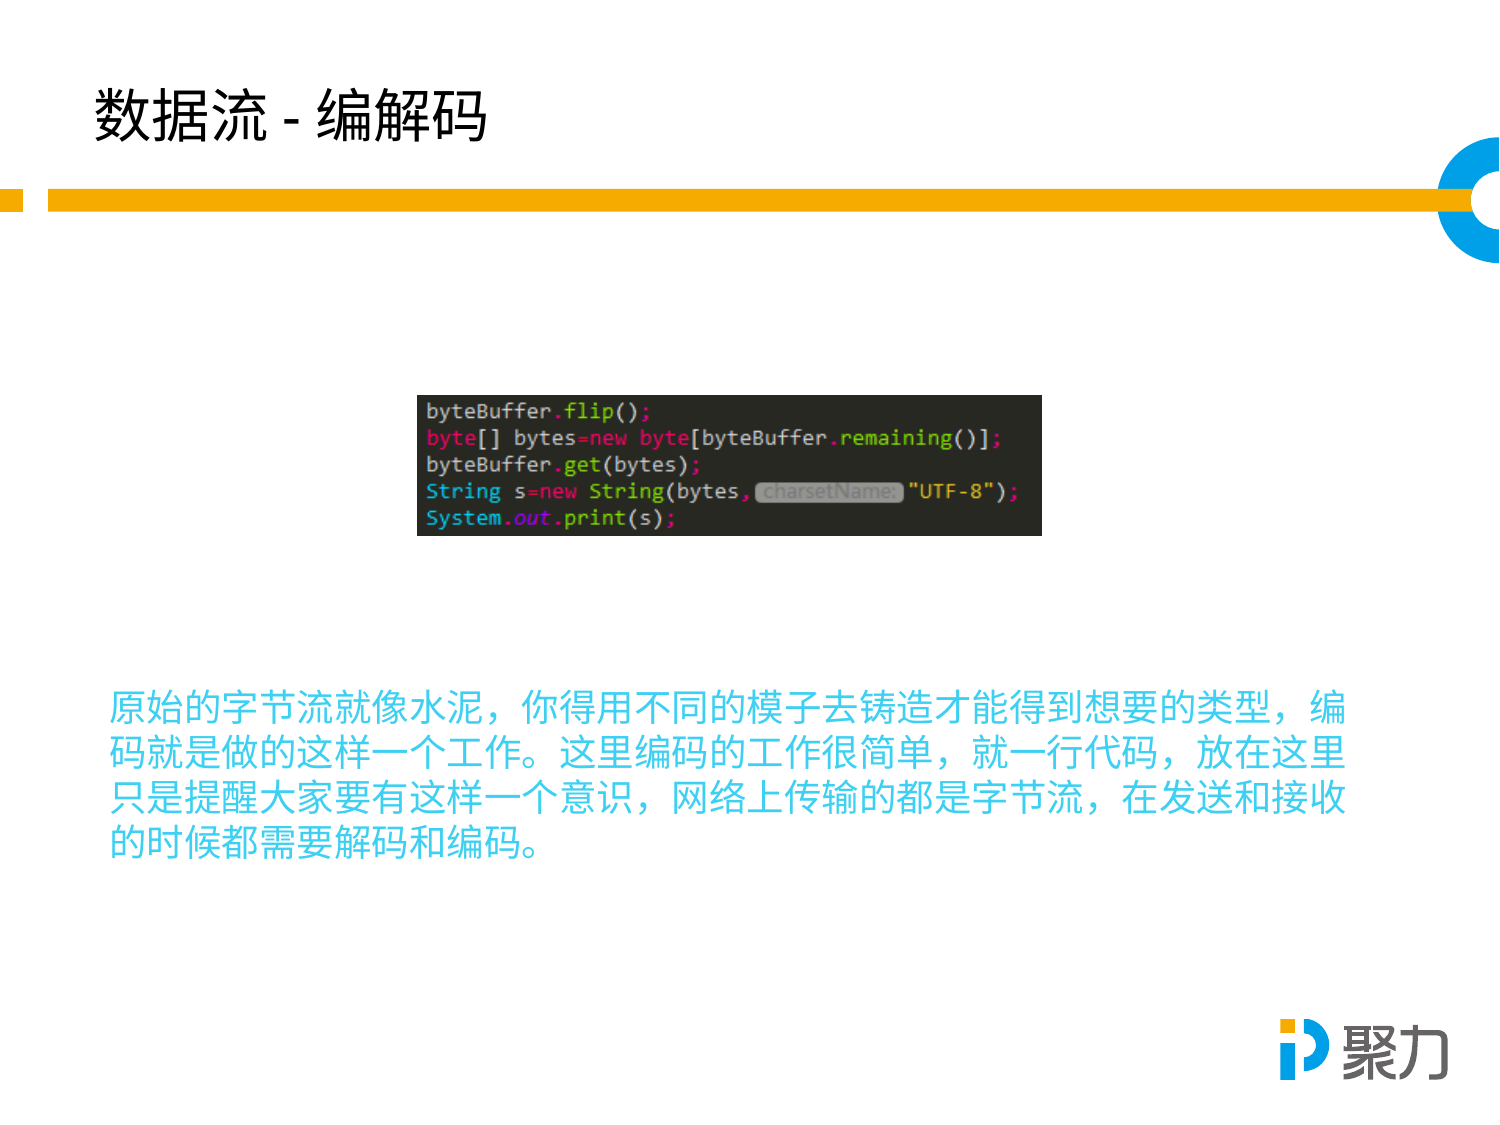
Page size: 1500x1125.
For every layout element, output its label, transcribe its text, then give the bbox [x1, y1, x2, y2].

text_box 原始的字节流就像水泥，你得用不同的模子去铸造才能得到想要的类型，编码就是做的这样一个工作。这里编码的工作很简单，就一行代码，放在这里只是提醒大家要有这样一个意识，网络上传输的都是字节流，在发送和接收的时候都需要解码和编码。 [93, 634, 1396, 913]
text_box 数据流-编解码 [78, 72, 1006, 157]
picture [417, 395, 1042, 537]
